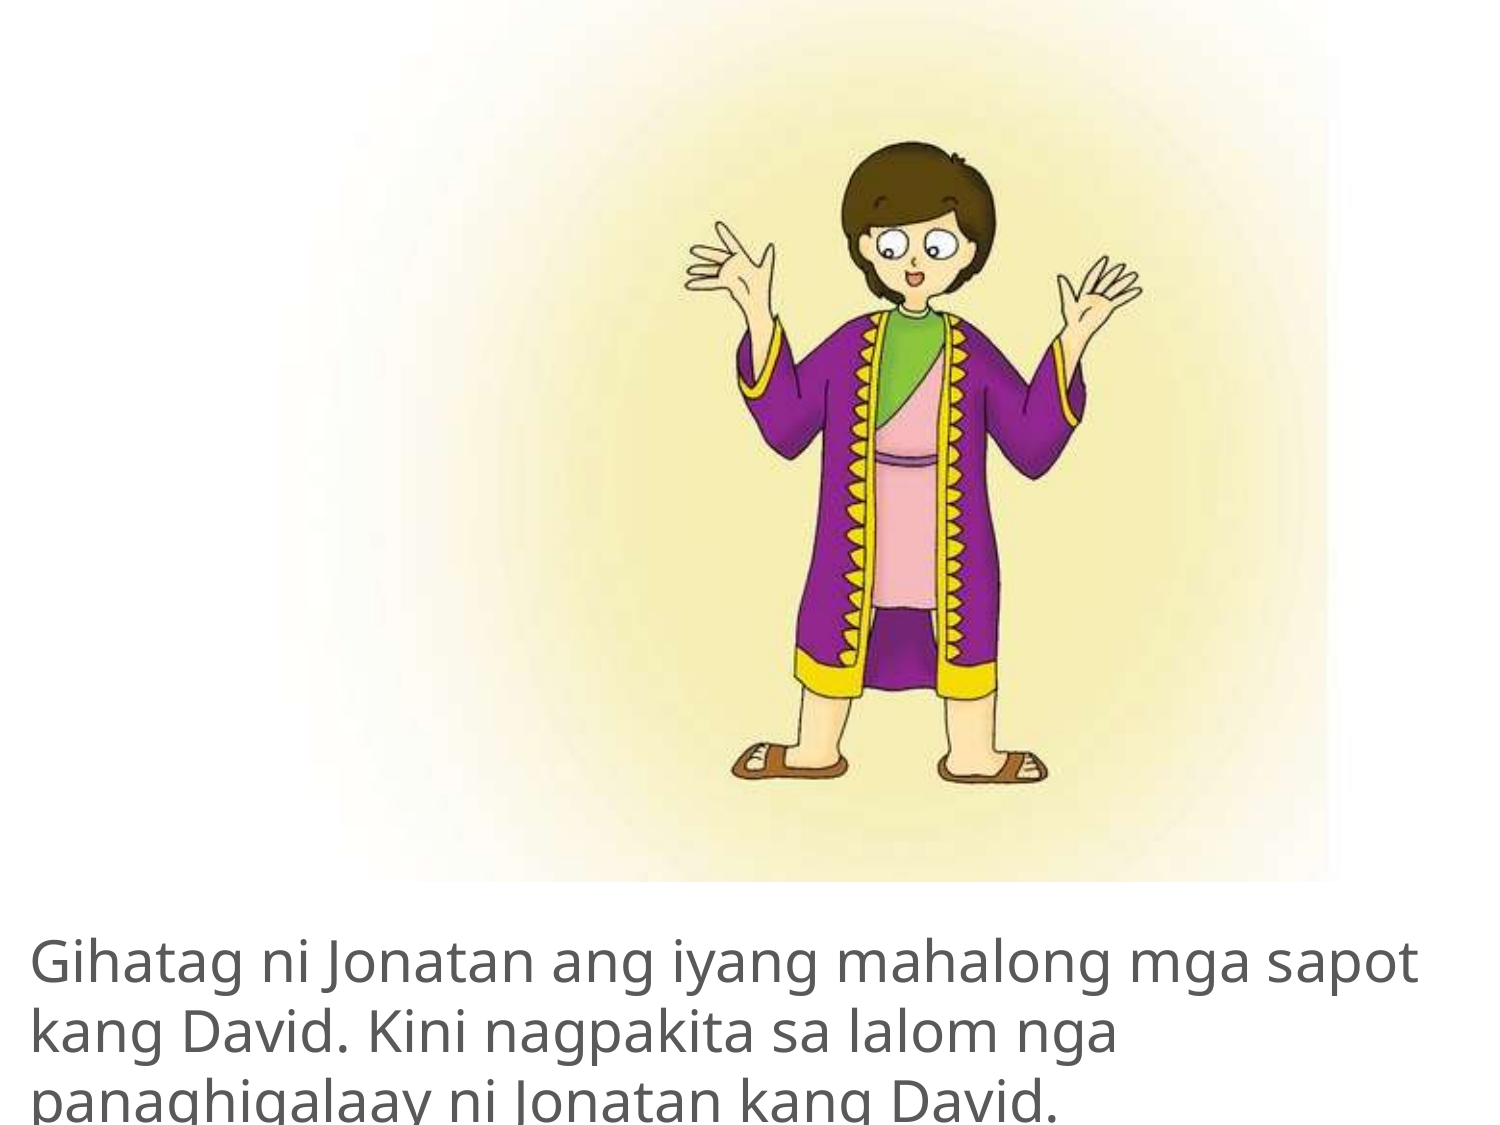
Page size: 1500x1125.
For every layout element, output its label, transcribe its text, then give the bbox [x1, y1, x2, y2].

picture [125, 0, 1375, 882]
text_box Gihatag ni Jonatan ang iyang mahalong mga sapot kang David. Kini nagpakita sa lalom nga panaghigalaay ni Jonatan kang David. [14, 916, 1436, 1125]
